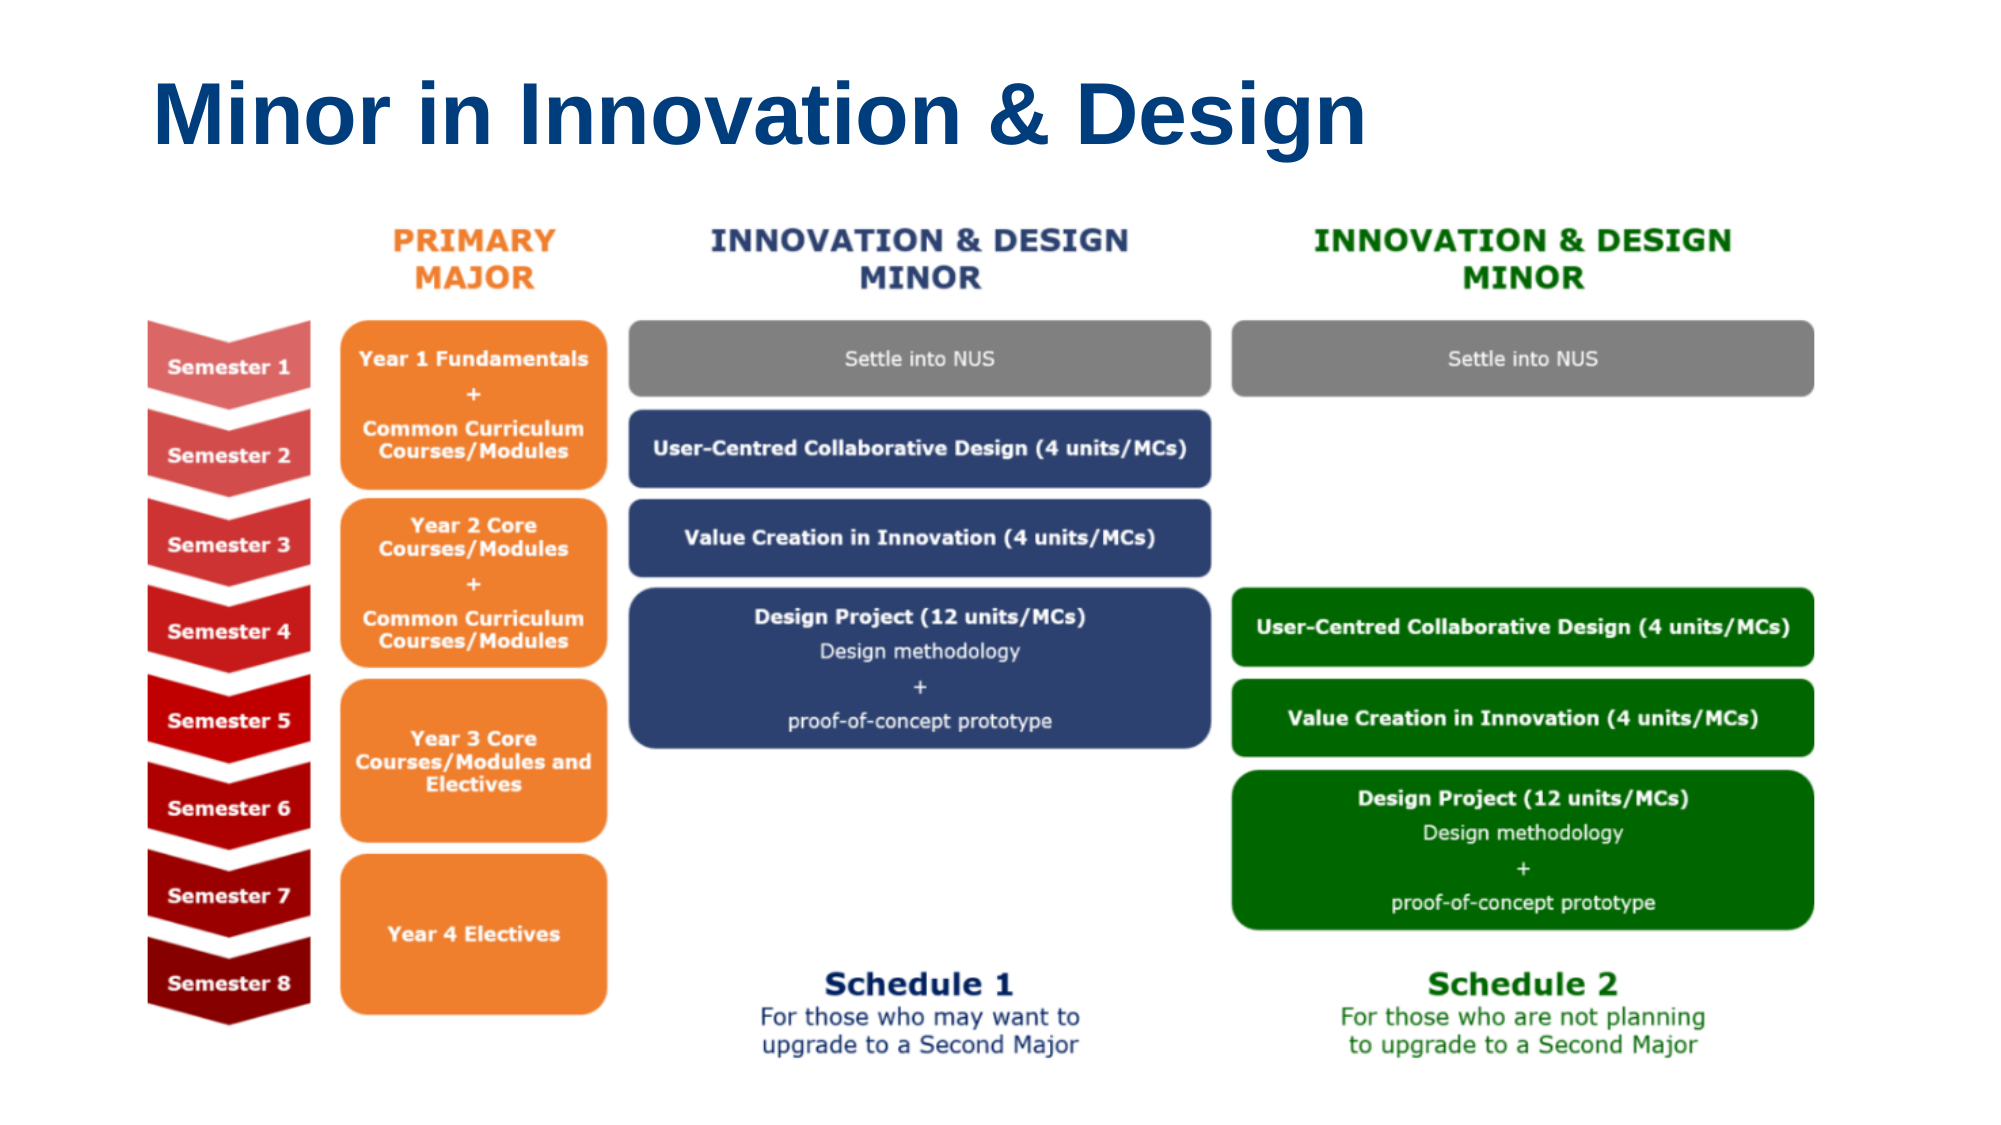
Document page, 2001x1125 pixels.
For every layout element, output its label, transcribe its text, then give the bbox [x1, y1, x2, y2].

title Minor in Innovation & Design [137, 59, 1863, 278]
picture [137, 209, 1828, 1066]
